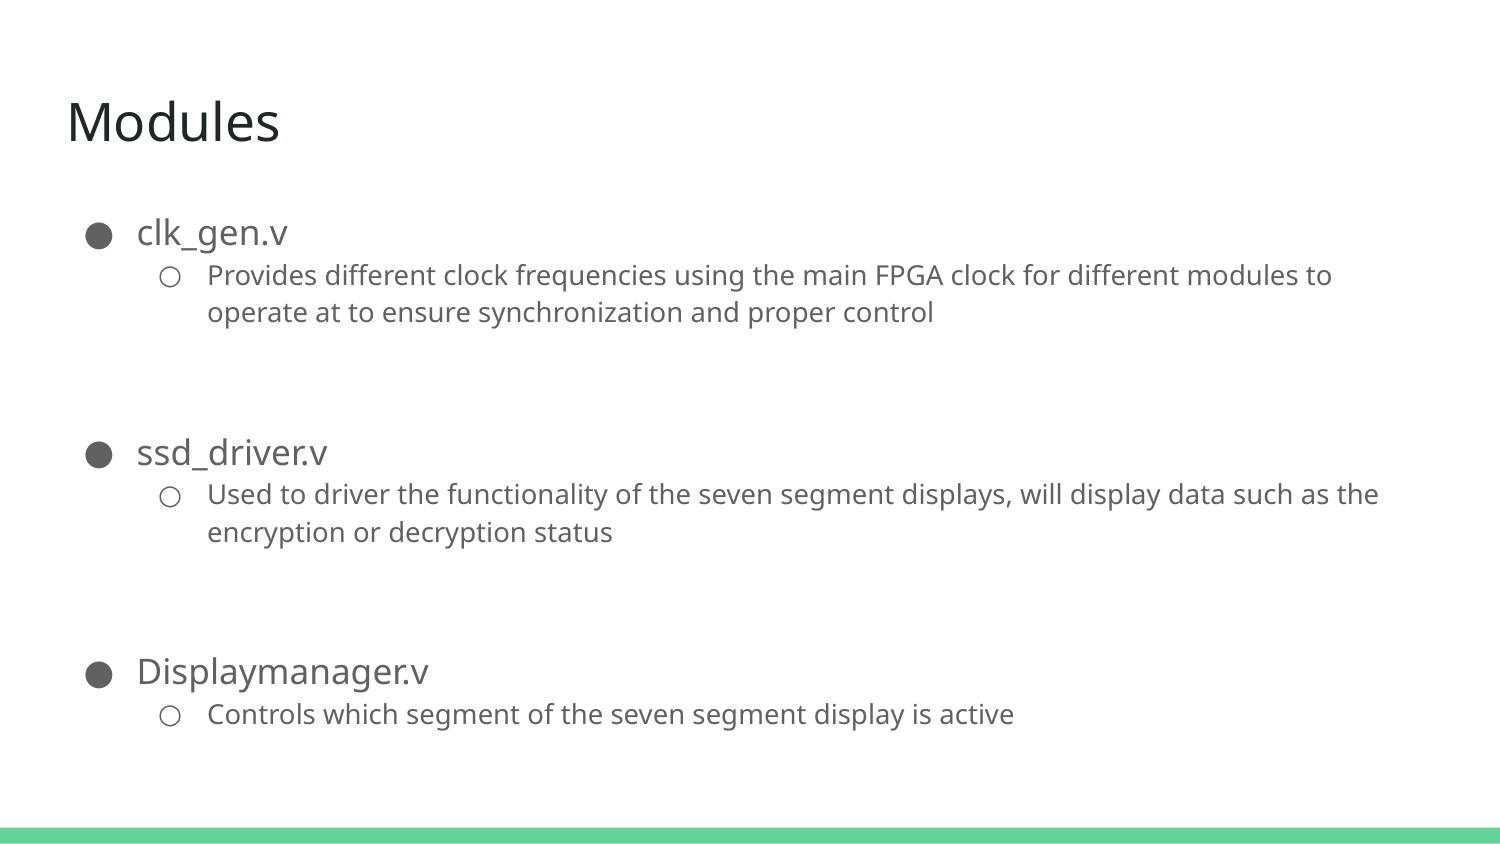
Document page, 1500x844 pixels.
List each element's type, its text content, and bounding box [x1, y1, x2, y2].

title Modules [51, 72, 1449, 167]
list clk_gen.v Provides different clock frequencies using the main FPGA clock for different modules to operate at to ensure synchronization and proper control ssd_driver.v Used to driver the functionality of the seven segment displays, will display data such as the encryption or decryption status Displaymanager.v Controls which segment of the seven segment display is active [51, 189, 1449, 750]
